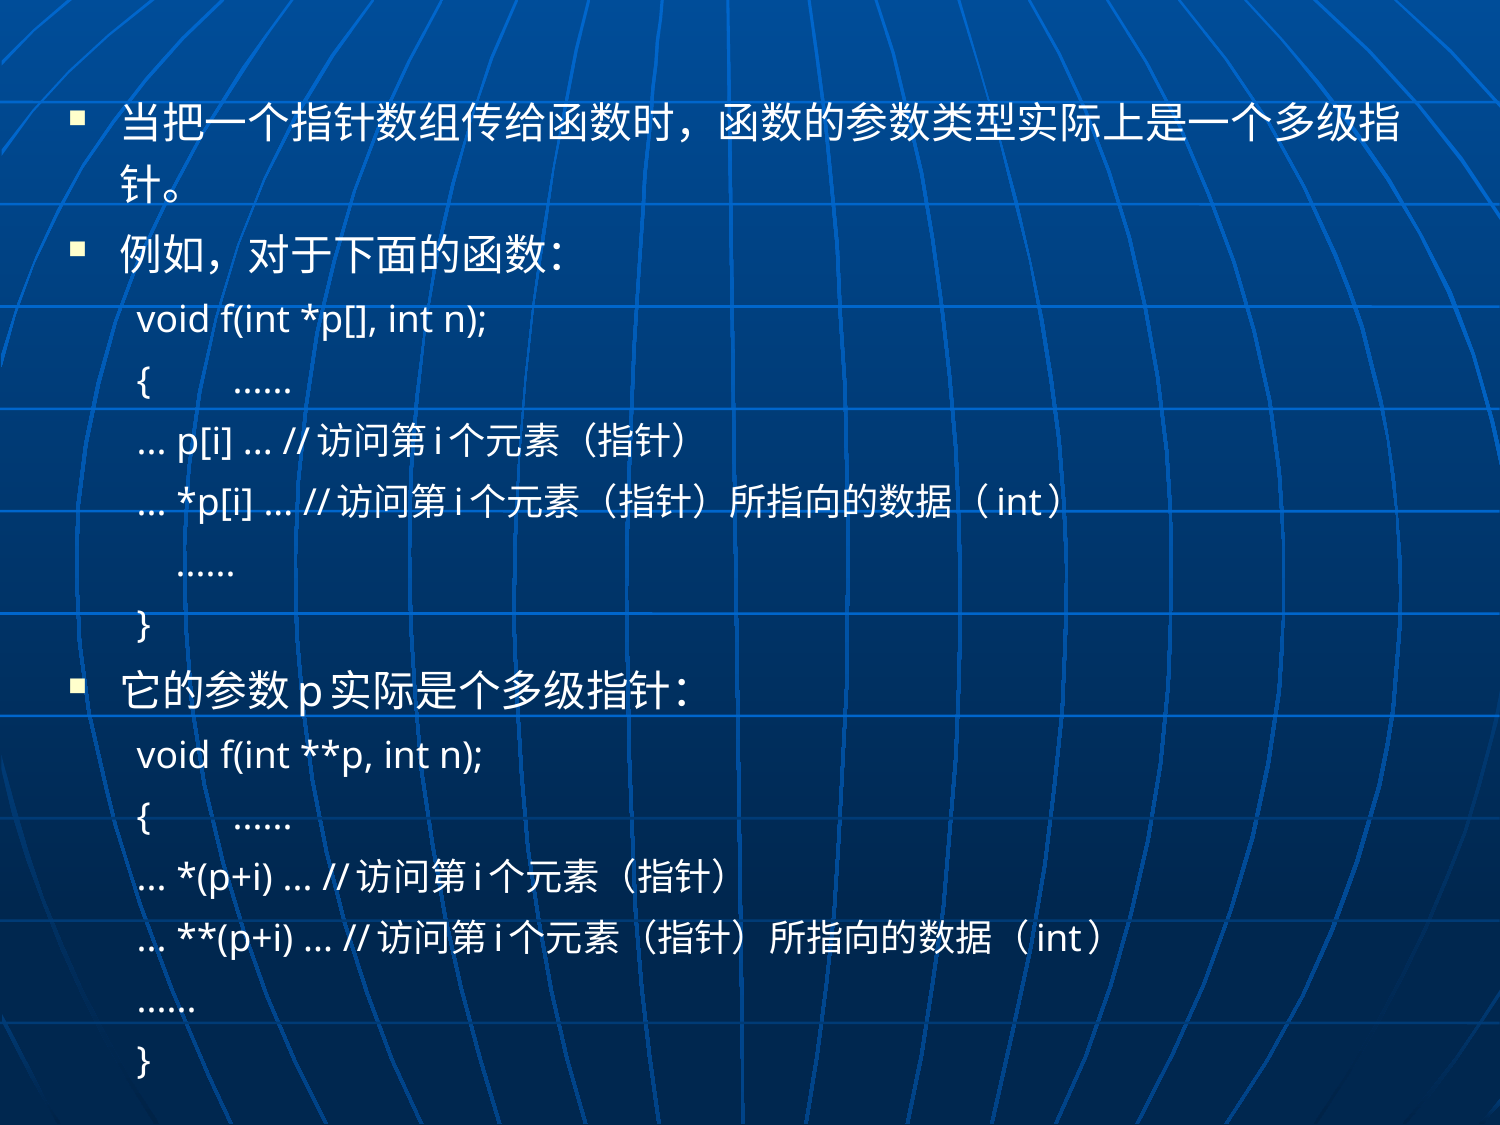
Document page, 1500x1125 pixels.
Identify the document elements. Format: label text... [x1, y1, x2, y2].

list 当把一个指针数组传给函数时，函数的参数类型实际上是一个多级指针。 例如，对于下面的函数： void f(int *p[], int n); { ...... ... p[i] ... //访问第i个元素（指针） ... *p[i] ... //访问第i个元素（指针）所指向的数据（int） ...... } 它的参数p实际是个多级指针： void f(int **p, int n); { ...... ... *(p+i) ... //访问第i个元素（指针） ... **(p+i) ... //访问第i个元素（指针）所指向的数据（int） ...... } [53, 78, 1449, 1094]
